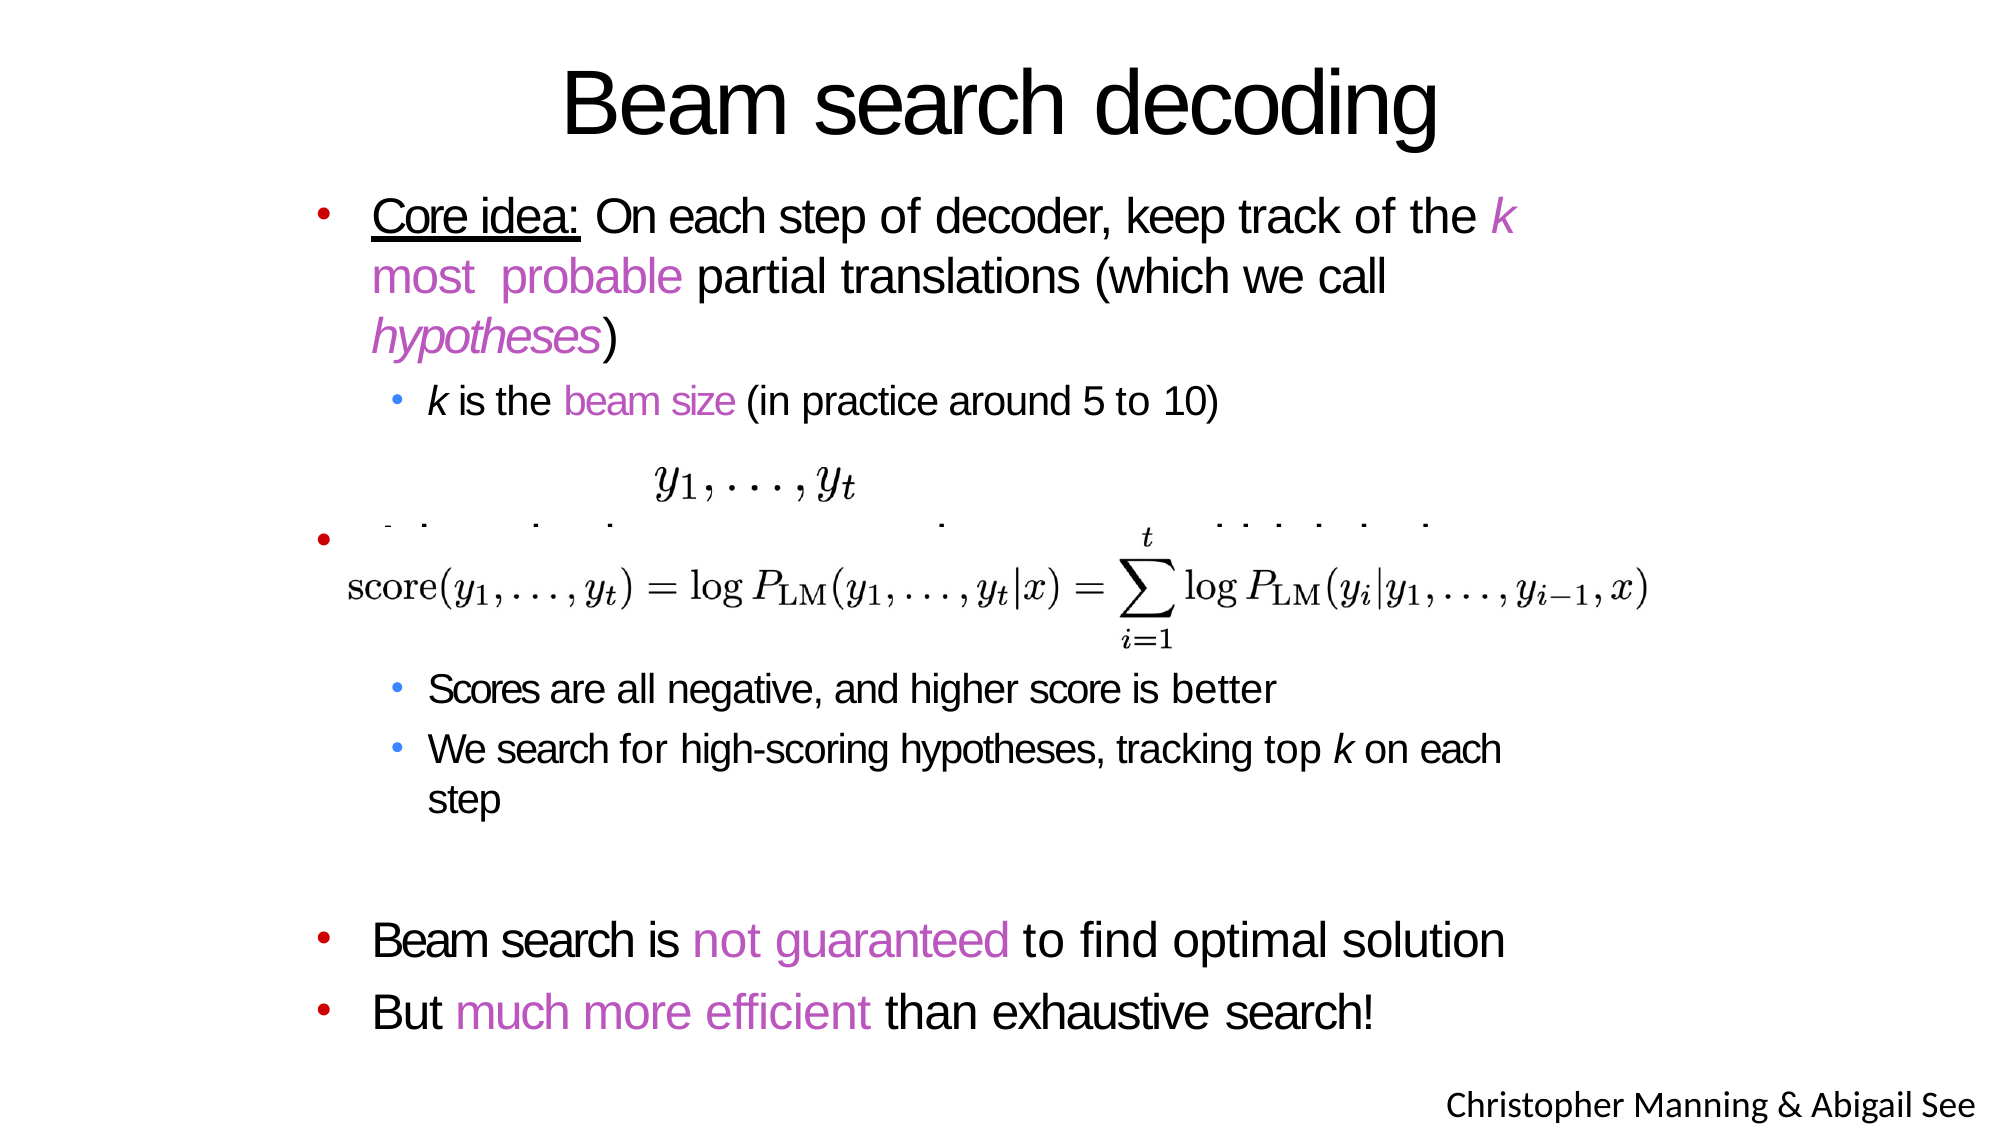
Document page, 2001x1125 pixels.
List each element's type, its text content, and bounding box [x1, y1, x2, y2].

text_box Scores are all negative, and higher score is better We search for high-scoring hypotheses, tracking top k on each step Beam search is not guaranteed to find optimal solution But much more efficient than exhaustive search! [312, 650, 1566, 1041]
text_box [348, 527, 1647, 649]
text_box [654, 467, 855, 502]
text_box Core idea: On each step of decoder, keep track of the k most probable partial translations (which we call hypotheses) k is the beam size (in practice around 5 to 10) A hypothesis has a score which is its log probability: [312, 181, 1657, 630]
title Beam search decoding [537, 40, 1463, 181]
footer Christopher Manning & Abigail See [1424, 1095, 2000, 1125]
